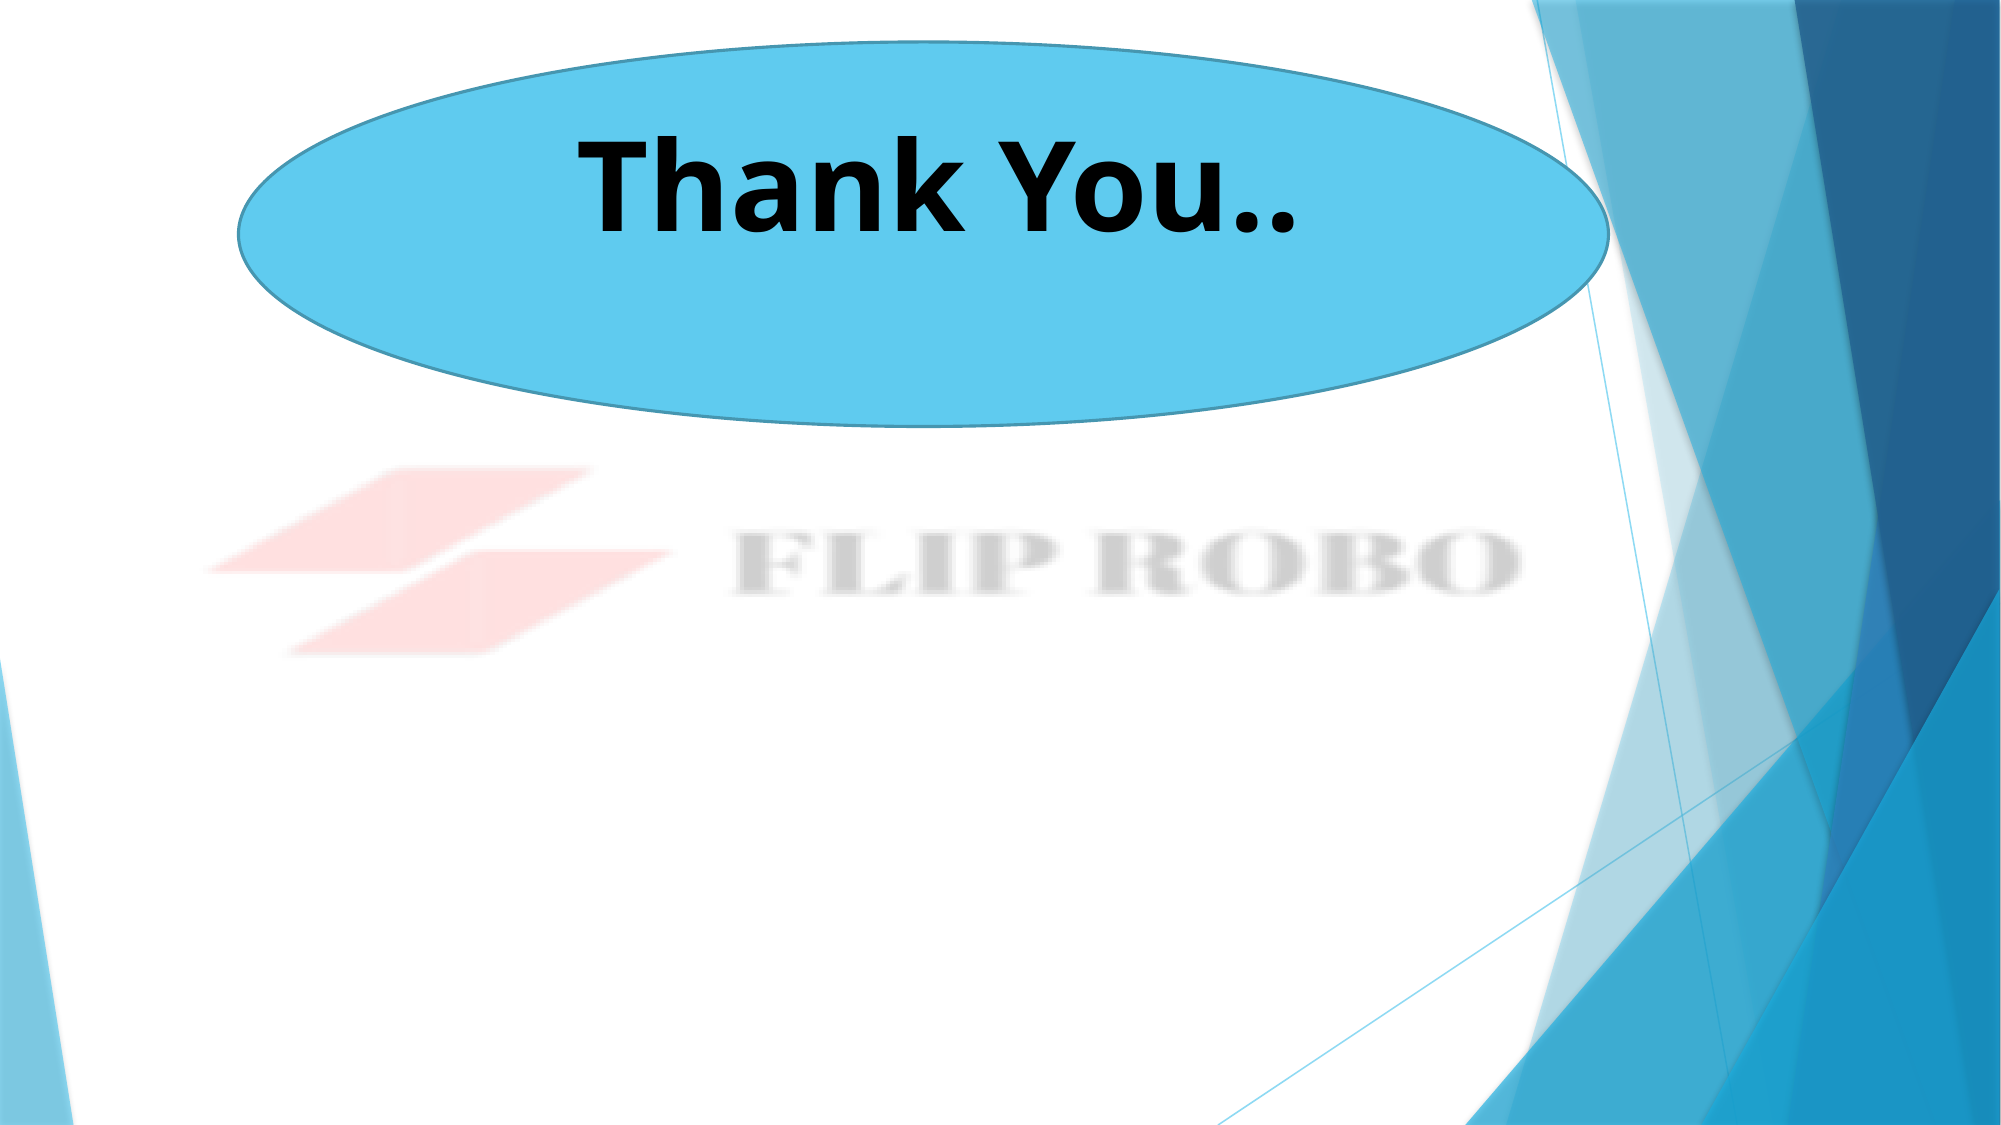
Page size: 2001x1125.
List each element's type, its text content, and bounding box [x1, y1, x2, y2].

text_box [236, 40, 1611, 429]
text_box Thank You.. [457, 99, 1421, 265]
